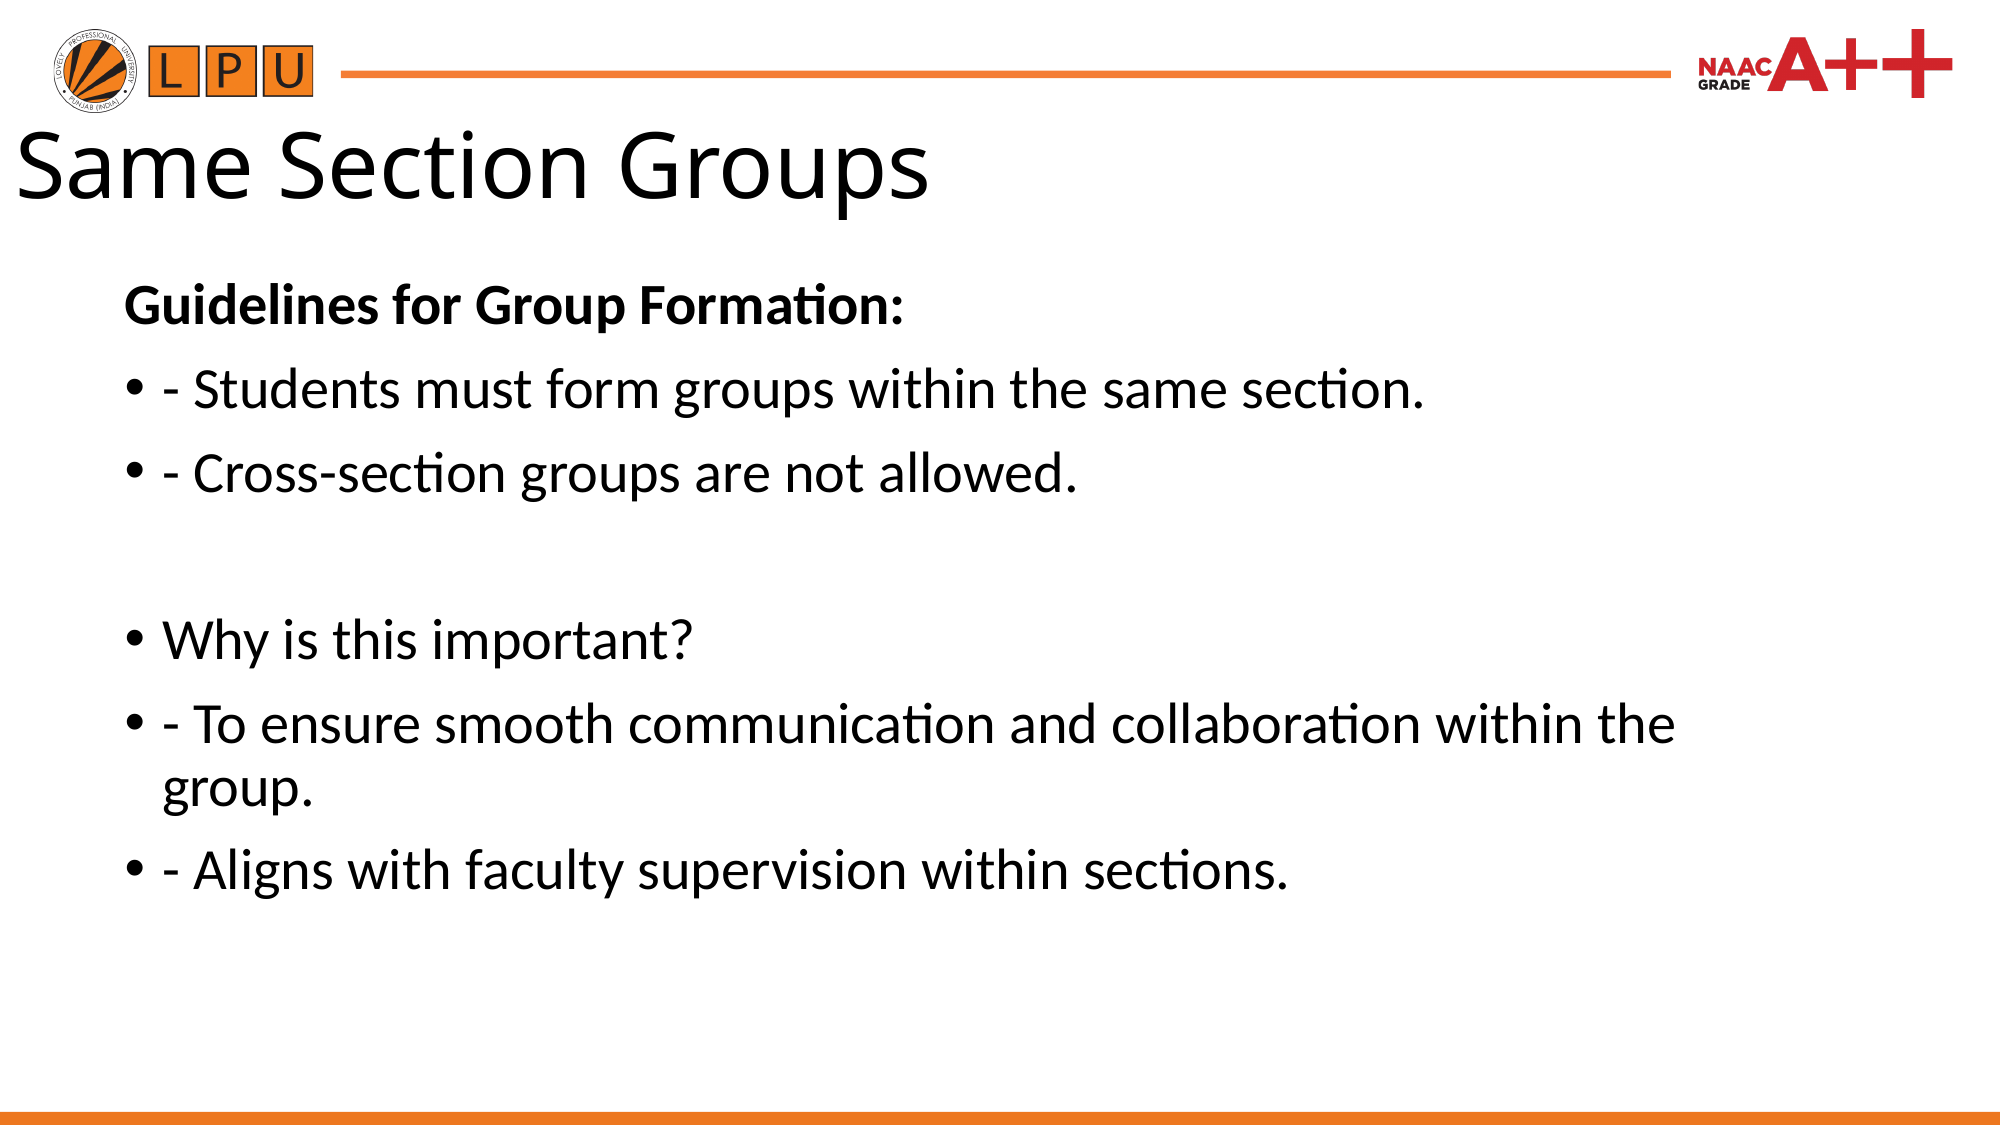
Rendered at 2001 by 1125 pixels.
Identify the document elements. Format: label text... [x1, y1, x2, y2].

list Guidelines for Group Formation: - Students must form groups within the same section. - Cross-section groups are not allowed. Why is this important? - To ensure smooth communication and collaboration within the group. - Aligns with faculty supervision within sections. [109, 267, 1835, 981]
title Same Section Groups [0, 59, 1725, 278]
